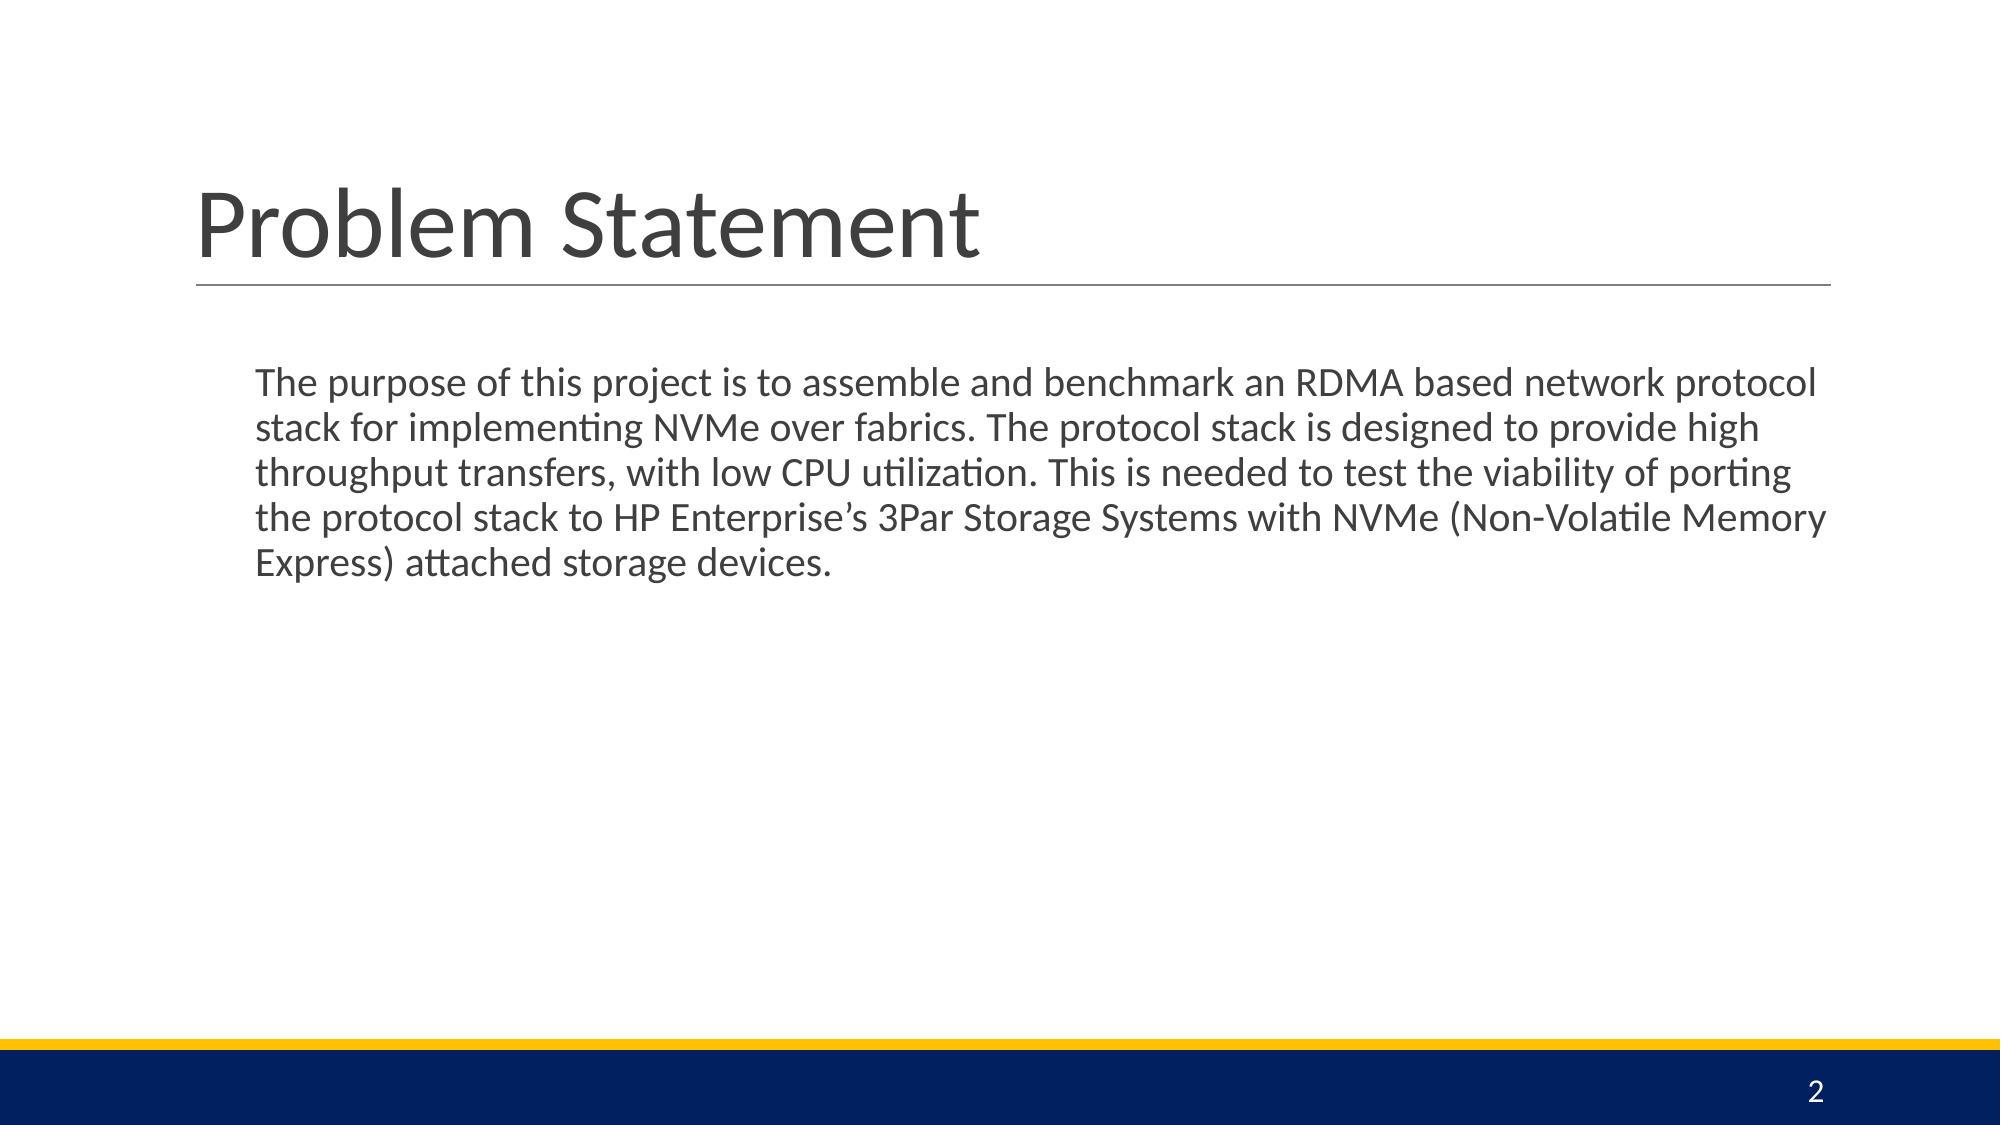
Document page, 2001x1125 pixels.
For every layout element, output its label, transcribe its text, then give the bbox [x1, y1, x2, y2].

title Problem Statement [180, 47, 1830, 285]
slide_number 2 [1624, 1059, 1840, 1120]
list The purpose of this project is to assemble and benchmark an RDMA based network protocol stack for implementing NVMe over fabrics. The protocol stack is designed to provide high throughput transfers, with low CPU utilization. This is needed to test the viability of porting the protocol stack to HP Enterprise’s 3Par Storage Systems with NVMe (Non-Volatile Memory Express) attached storage devices. [180, 302, 1830, 856]
